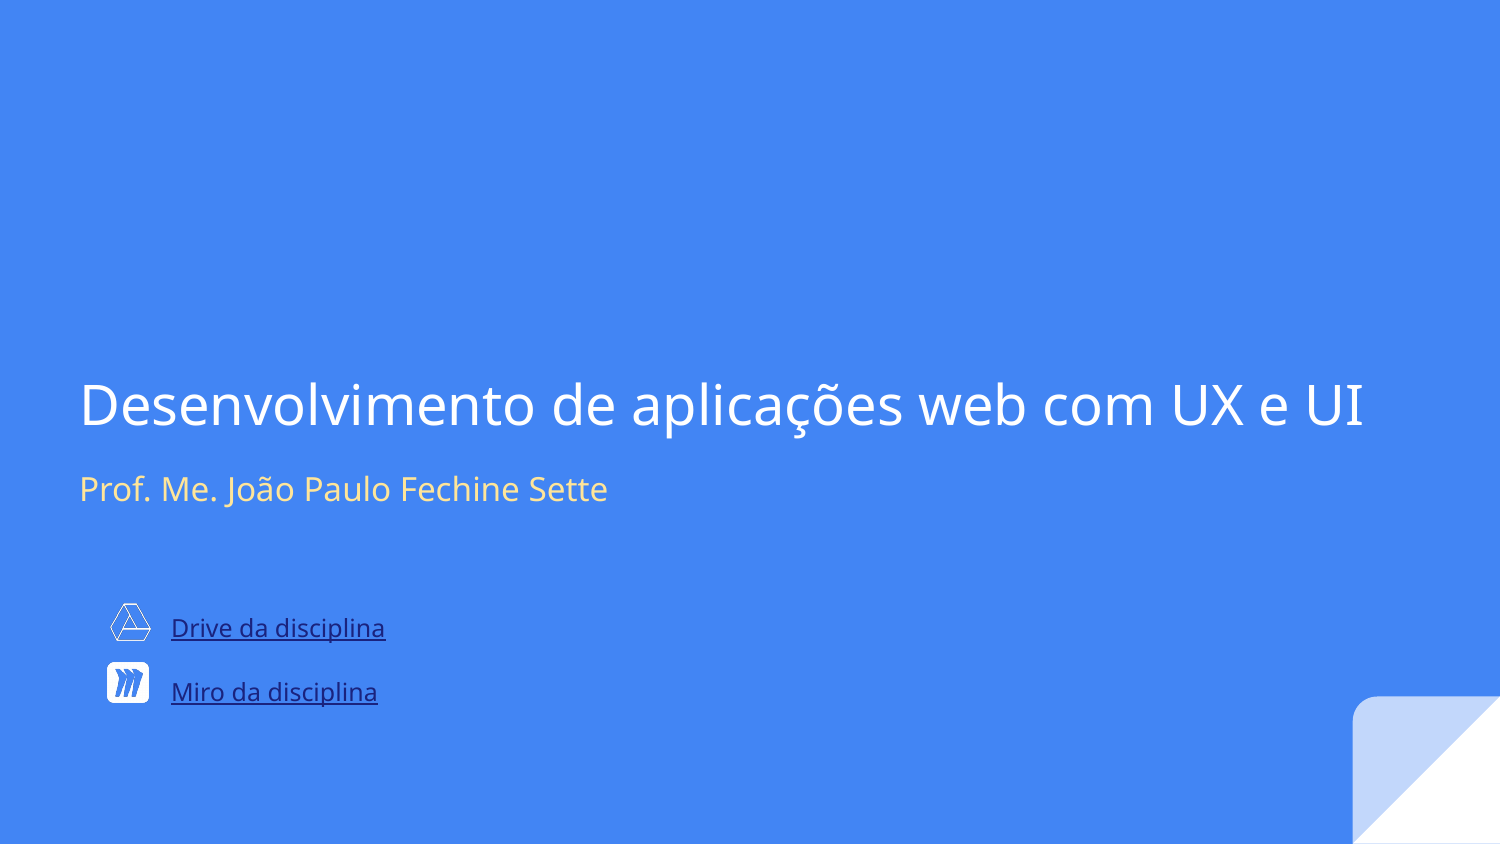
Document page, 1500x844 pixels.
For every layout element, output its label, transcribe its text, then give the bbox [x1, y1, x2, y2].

text_box Drive da disciplina Miro da disciplina [156, 592, 1127, 726]
title Desenvolvimento de aplicações web com UX e UI [64, 298, 1413, 452]
picture [107, 662, 149, 704]
picture [109, 603, 152, 641]
subtitle Prof. Me. João Paulo Fechine Sette [64, 457, 1413, 529]
